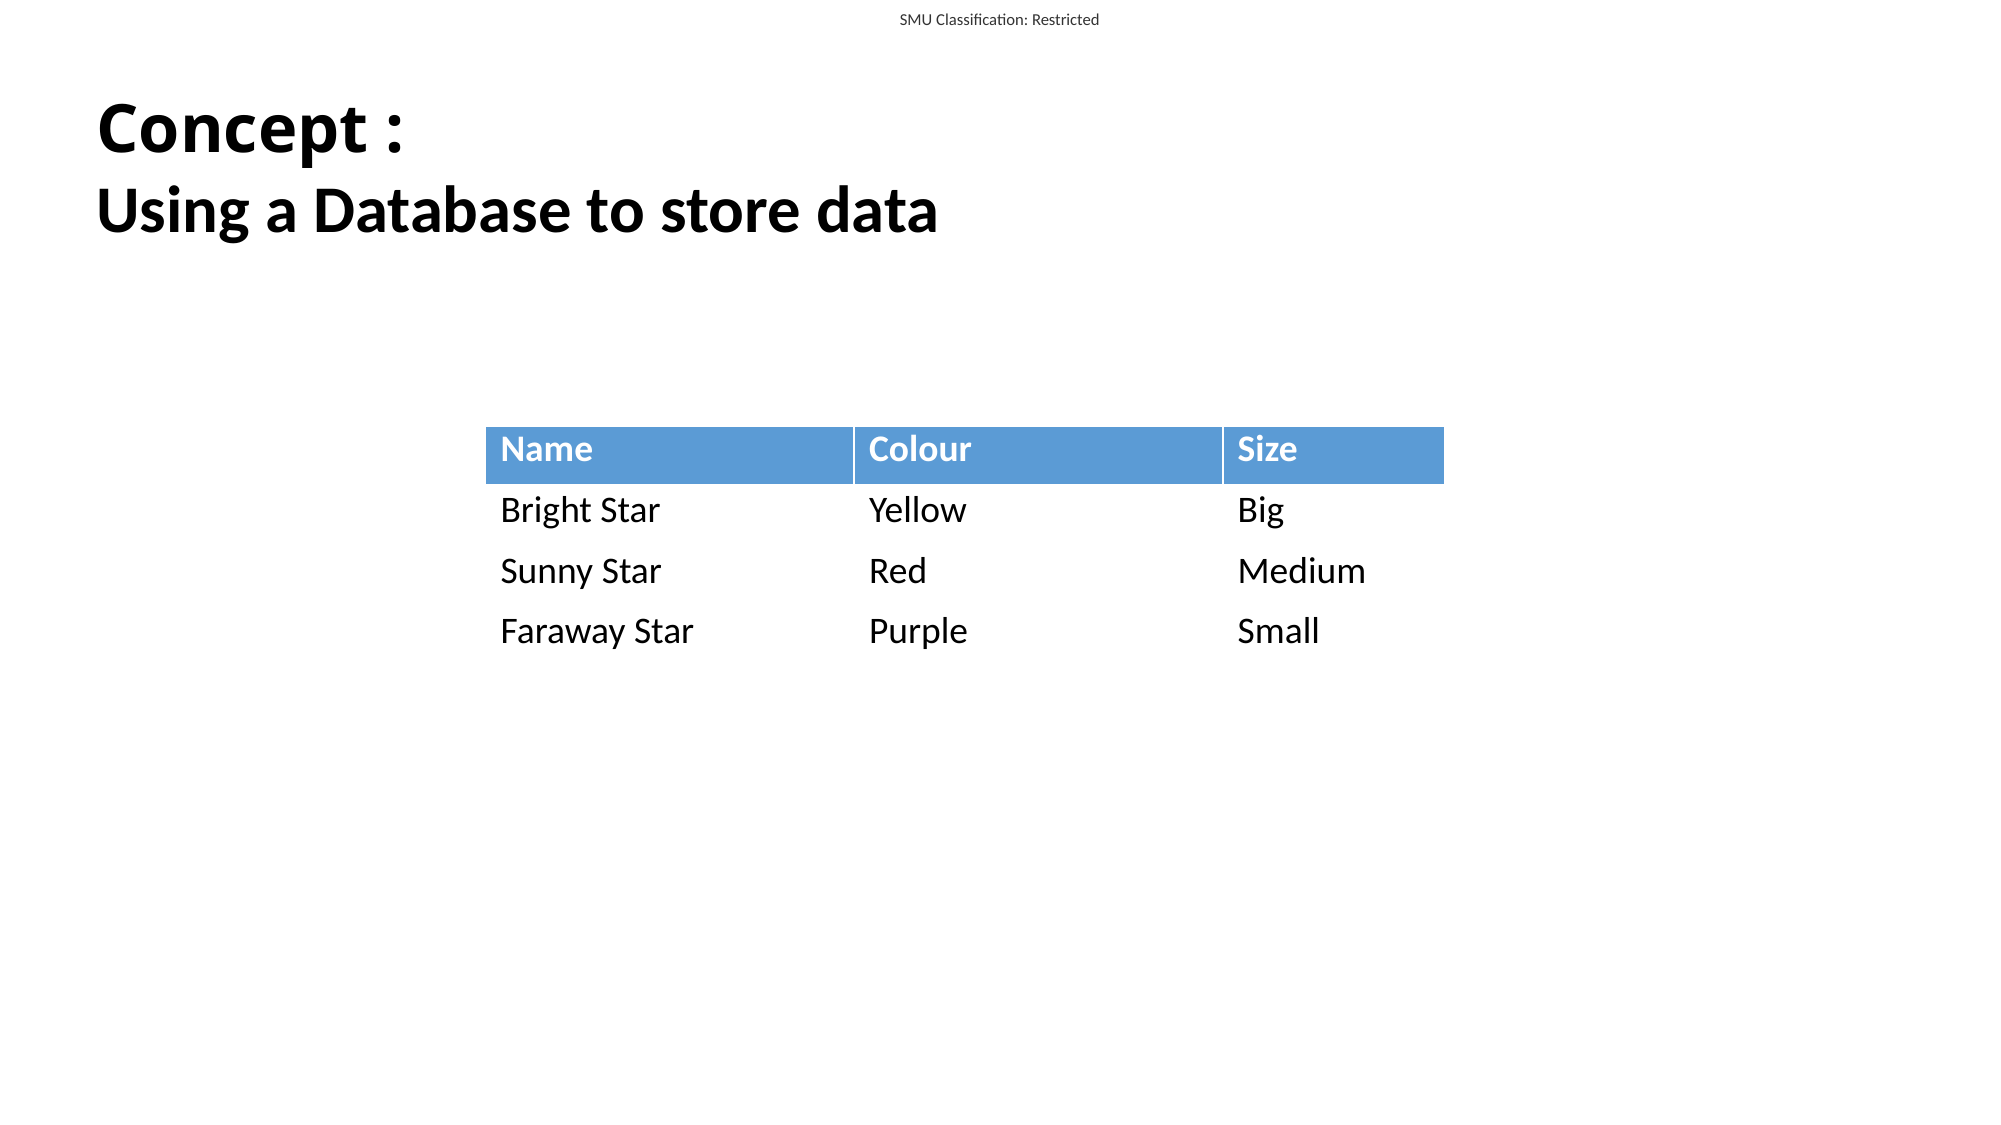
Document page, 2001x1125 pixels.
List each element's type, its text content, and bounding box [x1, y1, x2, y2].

table_cell Purple [855, 609, 1222, 668]
table_cell Bright Star [486, 489, 853, 547]
table_header Name [486, 427, 853, 484]
table_header Colour [855, 427, 1222, 484]
table_cell Faraway Star [486, 609, 853, 668]
table_header Size [1224, 427, 1444, 484]
table_cell Small [1224, 609, 1444, 668]
text_box Concept : Using a Database to store data [81, 78, 1938, 254]
table_cell Yellow [855, 489, 1222, 547]
table_cell Medium [1224, 548, 1444, 607]
table_cell Big [1224, 489, 1444, 547]
table_cell Red [855, 548, 1222, 607]
table_cell Sunny Star [486, 548, 853, 607]
